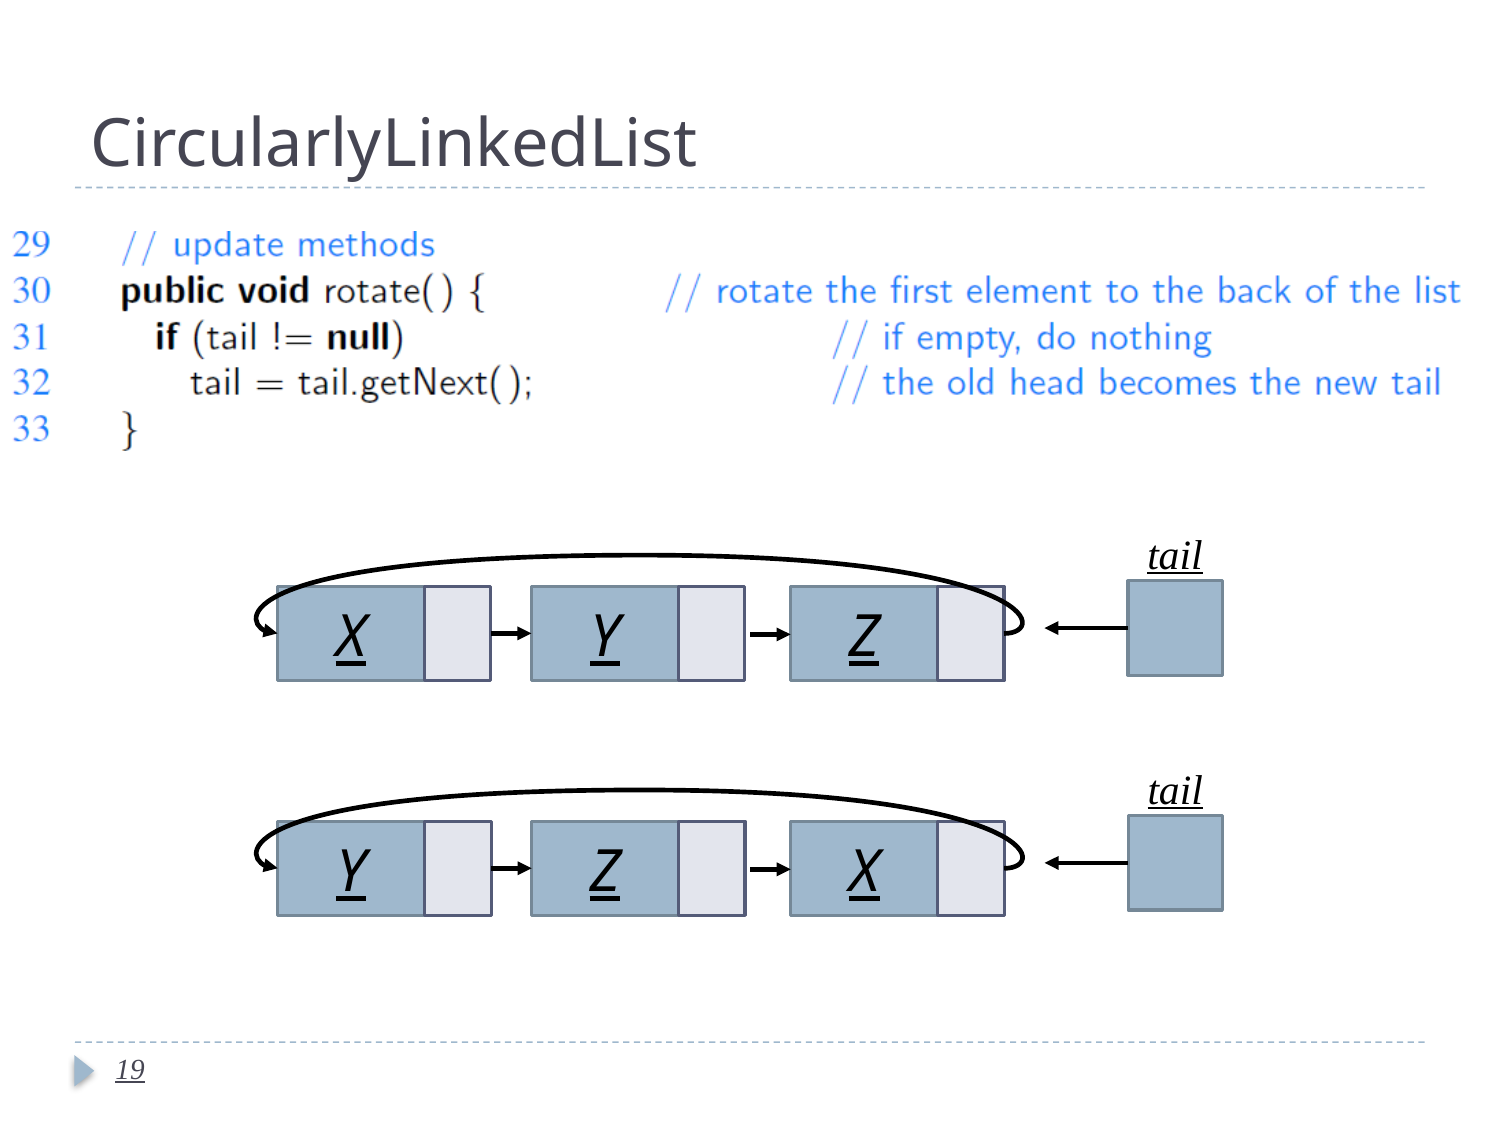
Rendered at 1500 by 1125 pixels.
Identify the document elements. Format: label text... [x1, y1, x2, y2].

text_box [277, 820, 492, 867]
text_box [790, 643, 1005, 681]
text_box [531, 585, 746, 633]
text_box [277, 585, 492, 633]
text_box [277, 642, 492, 681]
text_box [790, 878, 1005, 916]
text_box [790, 820, 1005, 867]
picture [5, 230, 1500, 457]
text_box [277, 877, 492, 916]
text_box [1127, 520, 1223, 676]
slide_number 19 [100, 1042, 426, 1103]
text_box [790, 586, 1005, 633]
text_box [531, 645, 746, 681]
title CircularlyLinkedList [75, 24, 1425, 188]
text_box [531, 880, 746, 916]
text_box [531, 820, 746, 867]
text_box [1127, 754, 1223, 911]
